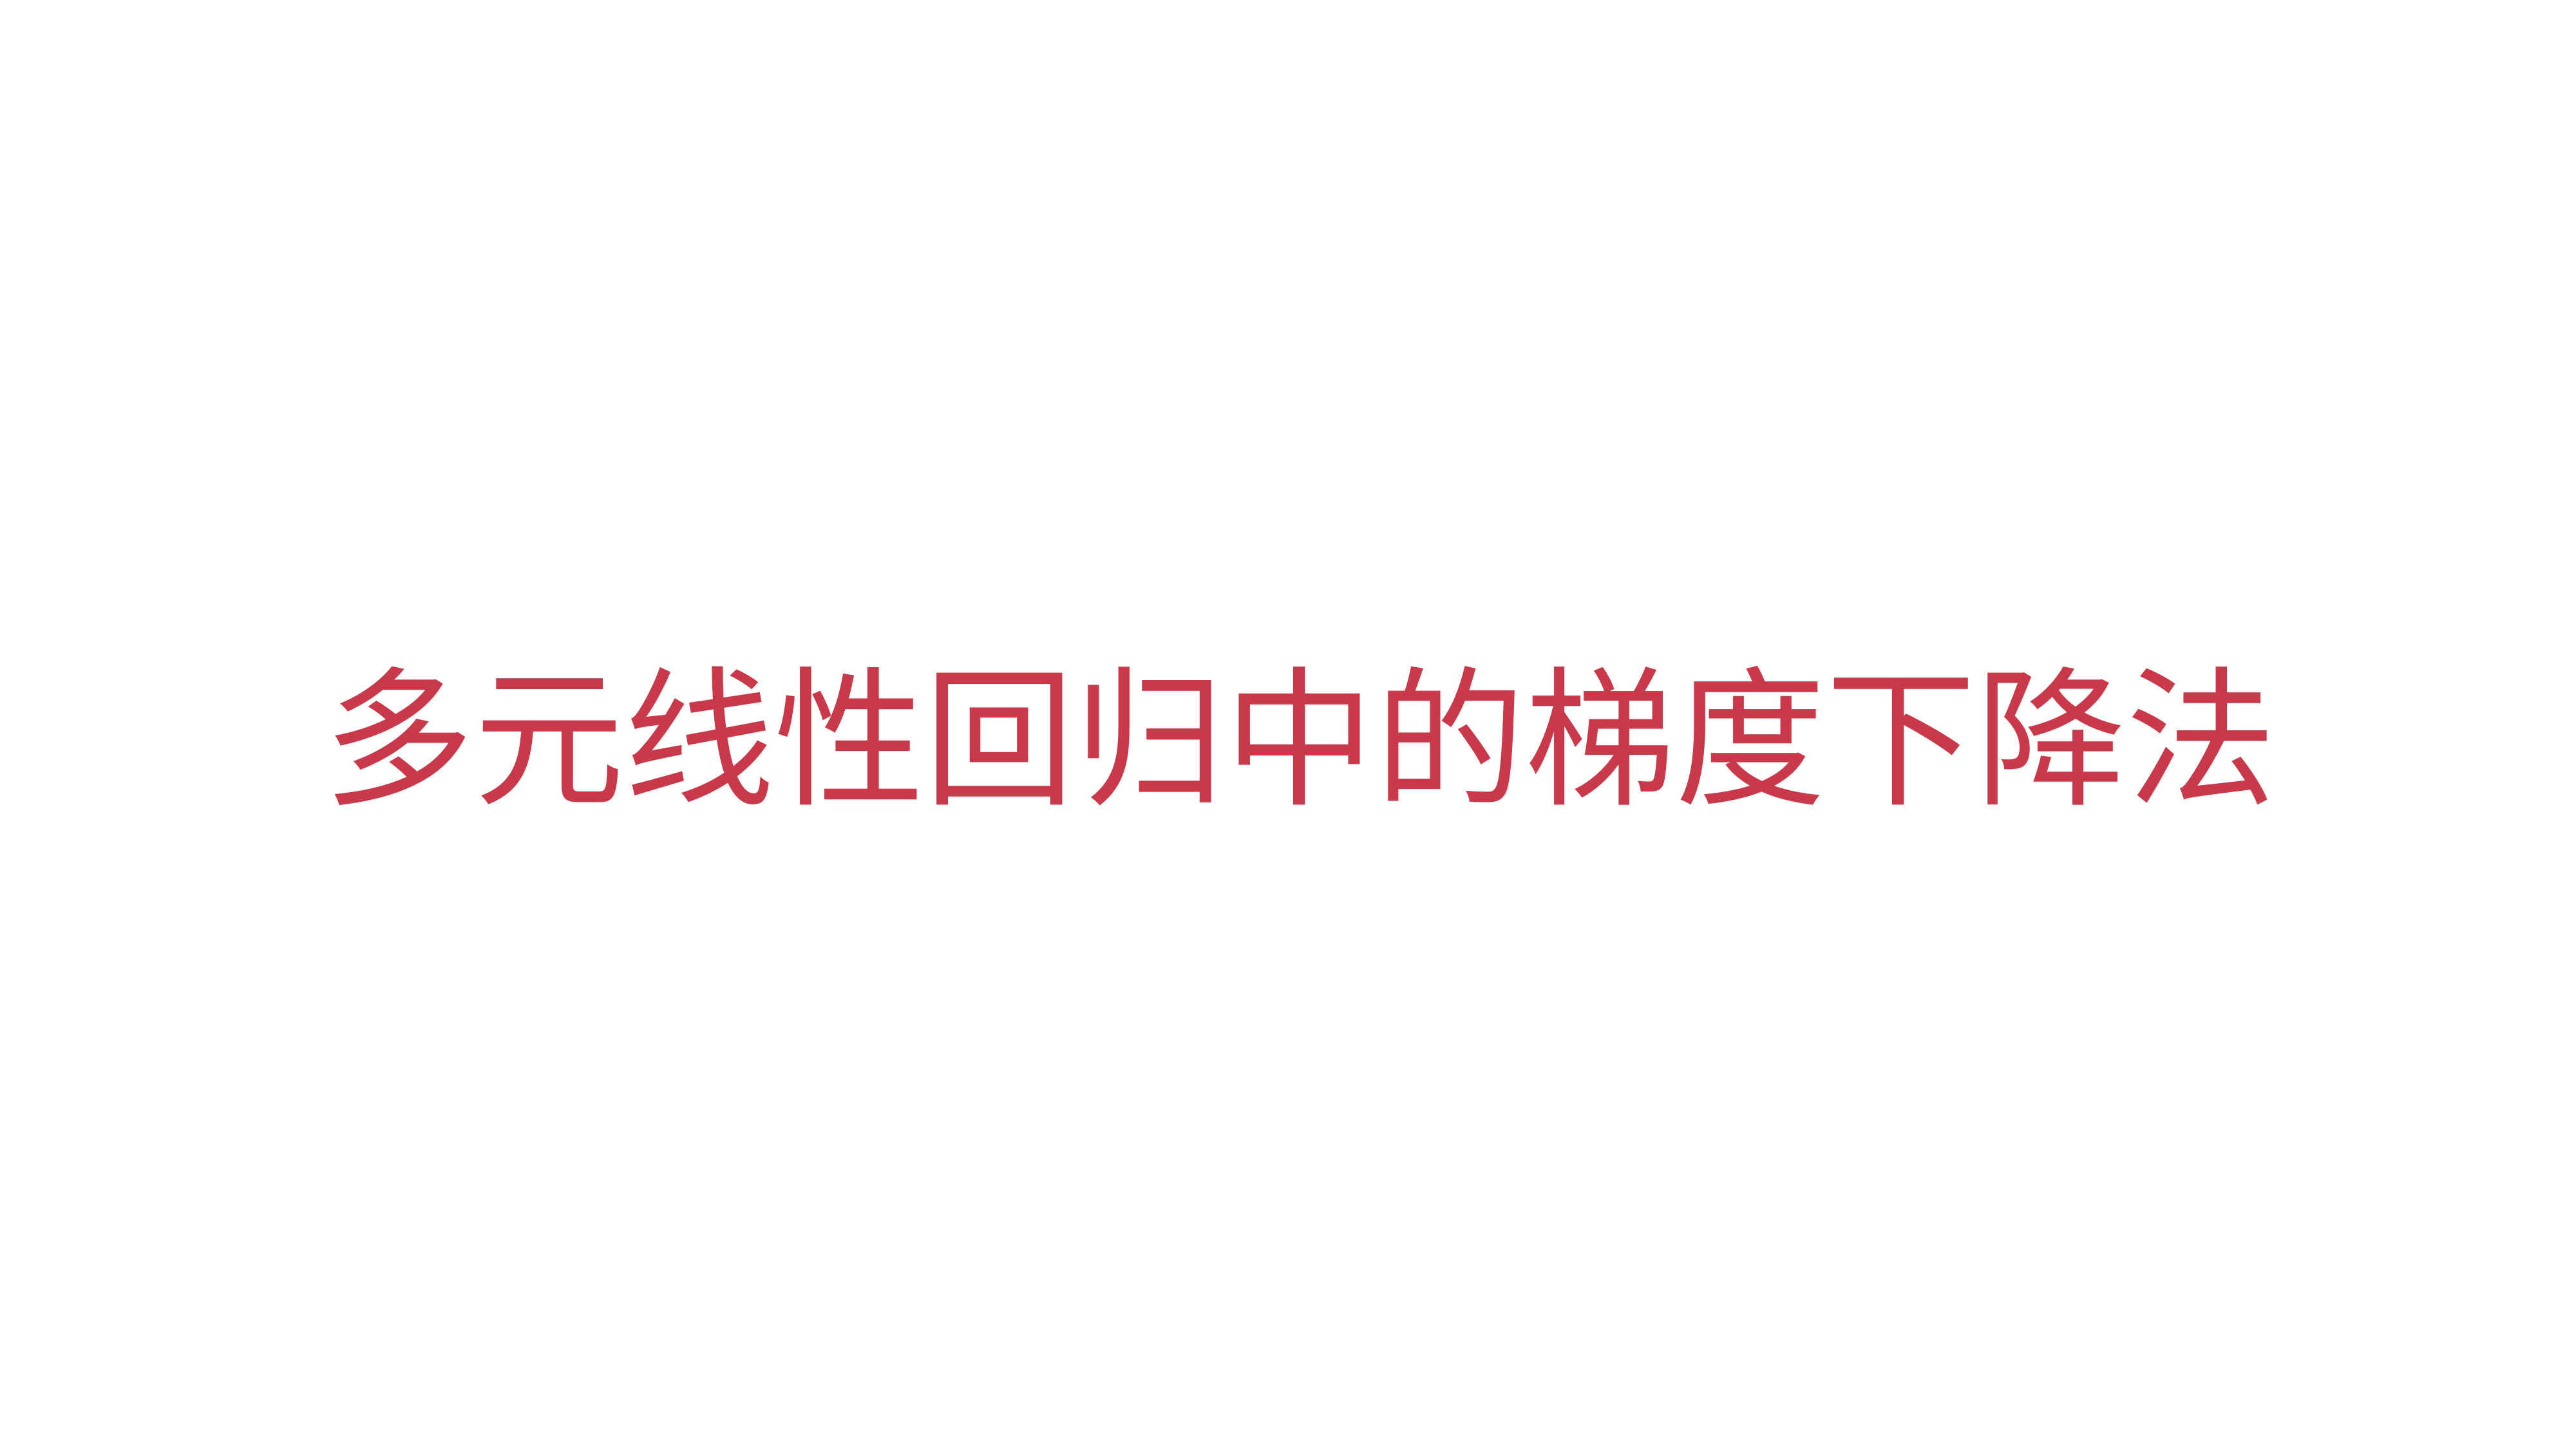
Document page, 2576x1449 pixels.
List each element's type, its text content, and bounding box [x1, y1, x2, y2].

title 多元线性回归中的梯度下降法 [187, 337, 2389, 829]
